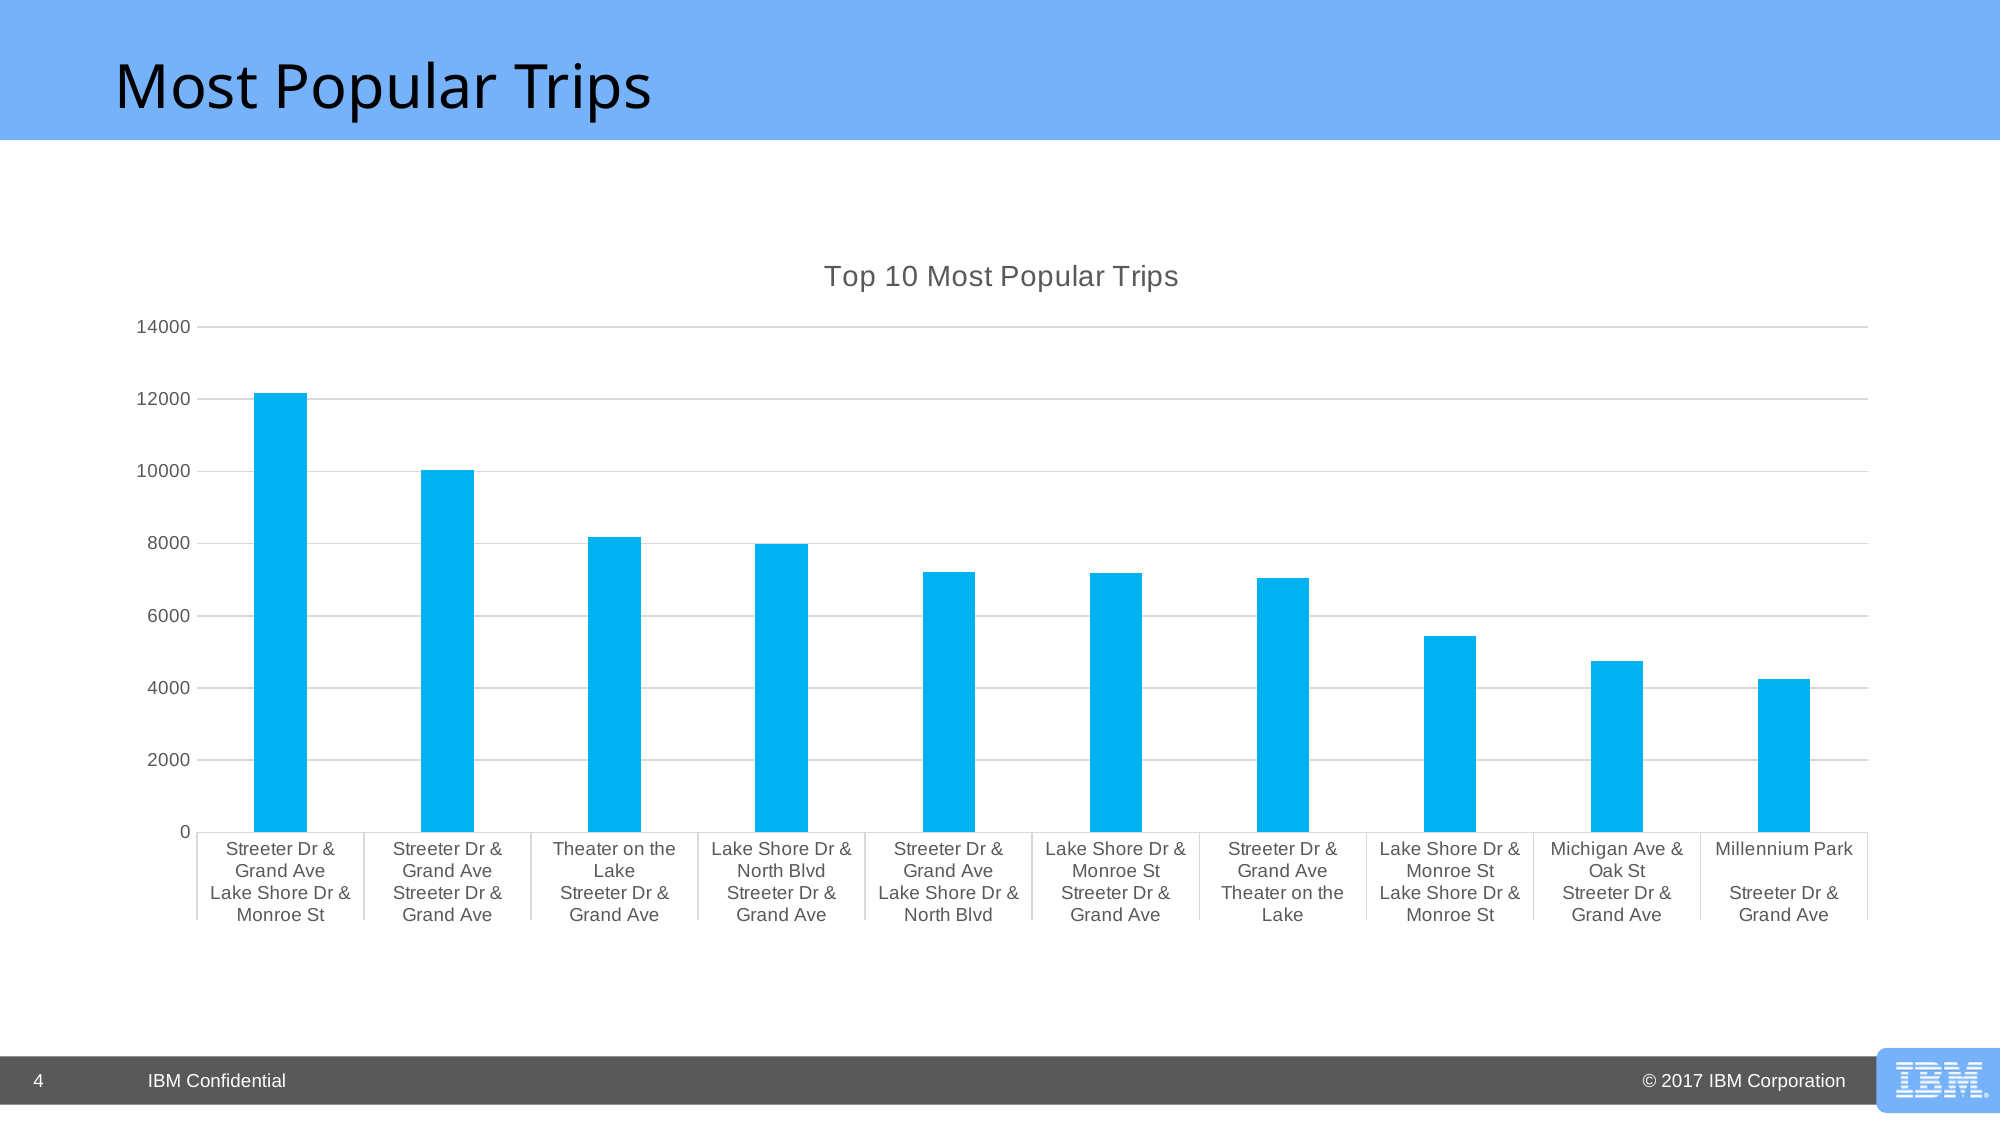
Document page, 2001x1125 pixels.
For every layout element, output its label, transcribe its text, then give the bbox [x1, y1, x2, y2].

title Most Popular Trips [99, 48, 1900, 116]
picture [1896, 1062, 1989, 1098]
chart [100, 229, 1904, 941]
